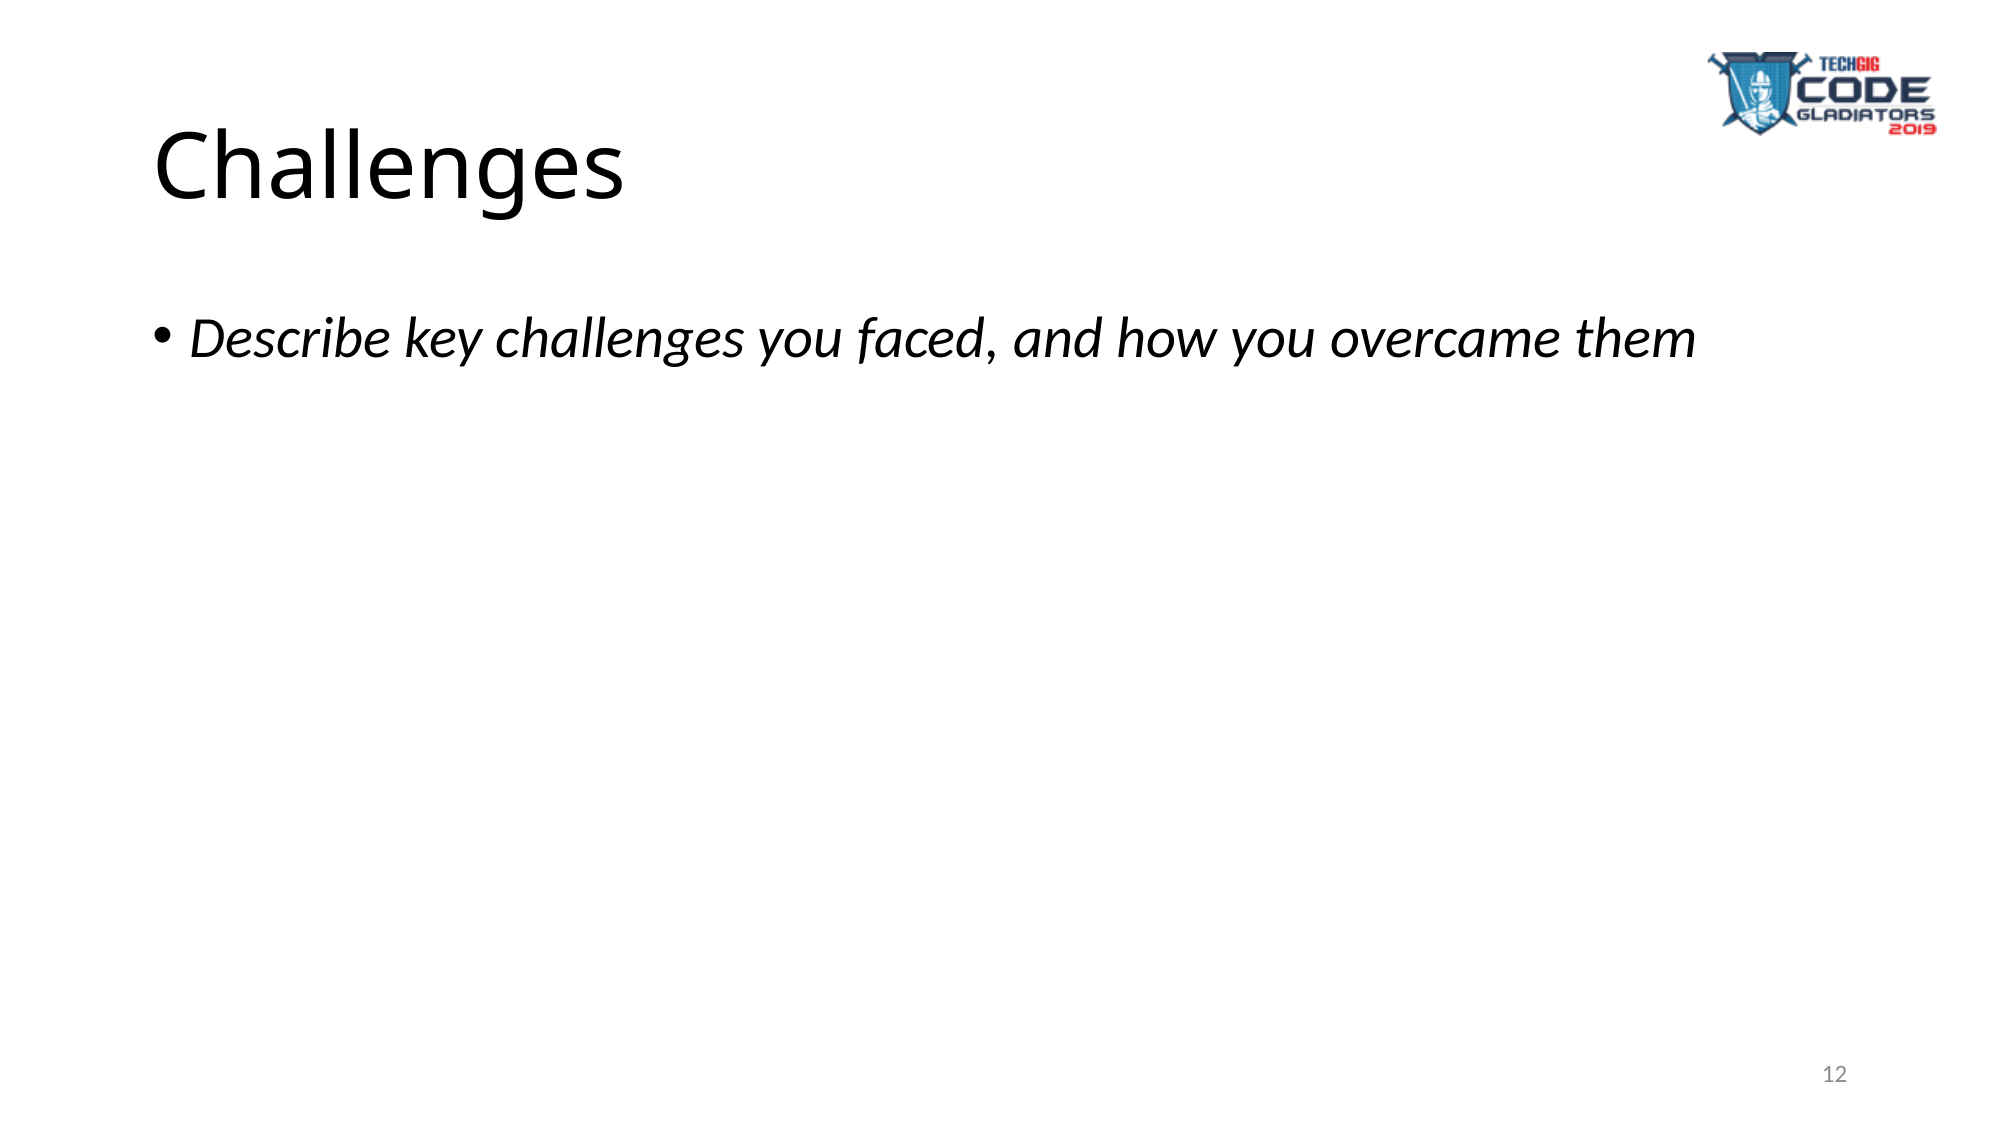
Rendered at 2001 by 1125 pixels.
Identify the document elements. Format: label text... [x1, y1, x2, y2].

title Challenges [137, 59, 1863, 278]
slide_number 12 [1412, 1042, 1863, 1103]
list Describe key challenges you faced, and how you overcame them [137, 299, 1863, 1014]
picture [1707, 52, 1937, 136]
